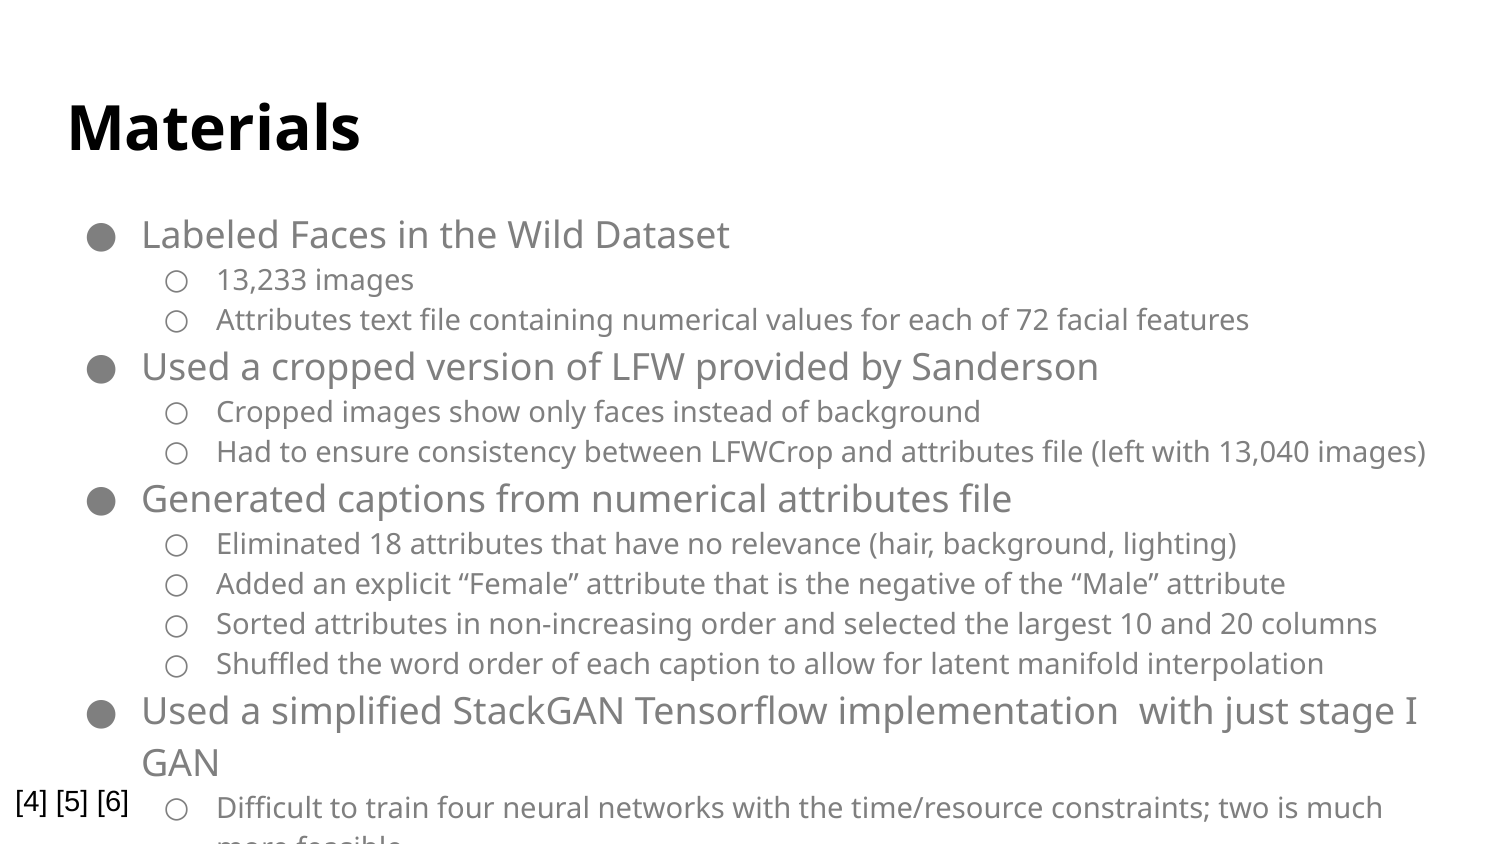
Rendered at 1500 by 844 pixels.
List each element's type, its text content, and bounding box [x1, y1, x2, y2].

title Materials [51, 72, 1449, 176]
text_box [4] [5] [6] [0, 767, 1500, 842]
list Labeled Faces in the Wild Dataset 13,233 images Attributes text file containing numerical values for each of 72 facial features Used a cropped version of LFW provided by Sanderson Cropped images show only faces instead of background Had to ensure consistency between LFWCrop and attributes file (left with 13,040 images) Generated captions from numerical attributes file Eliminated 18 attributes that have no relevance (hair, background, lighting) Added an explicit “Female” attribute that is the negative of the “Male” attribute Sorted attributes in non-increasing order and selected the largest 10 and 20 columns Shuffled the word order of each caption to allow for latent manifold interpolation Used a simplified StackGAN Tensorflow implementation with just stage I GAN Difficult to train four neural networks with the time/resource constraints; two is much more feasible Hyperparameter space of the full StackGAN model is squared w.r.t. the simplified version [51, 189, 1449, 767]
